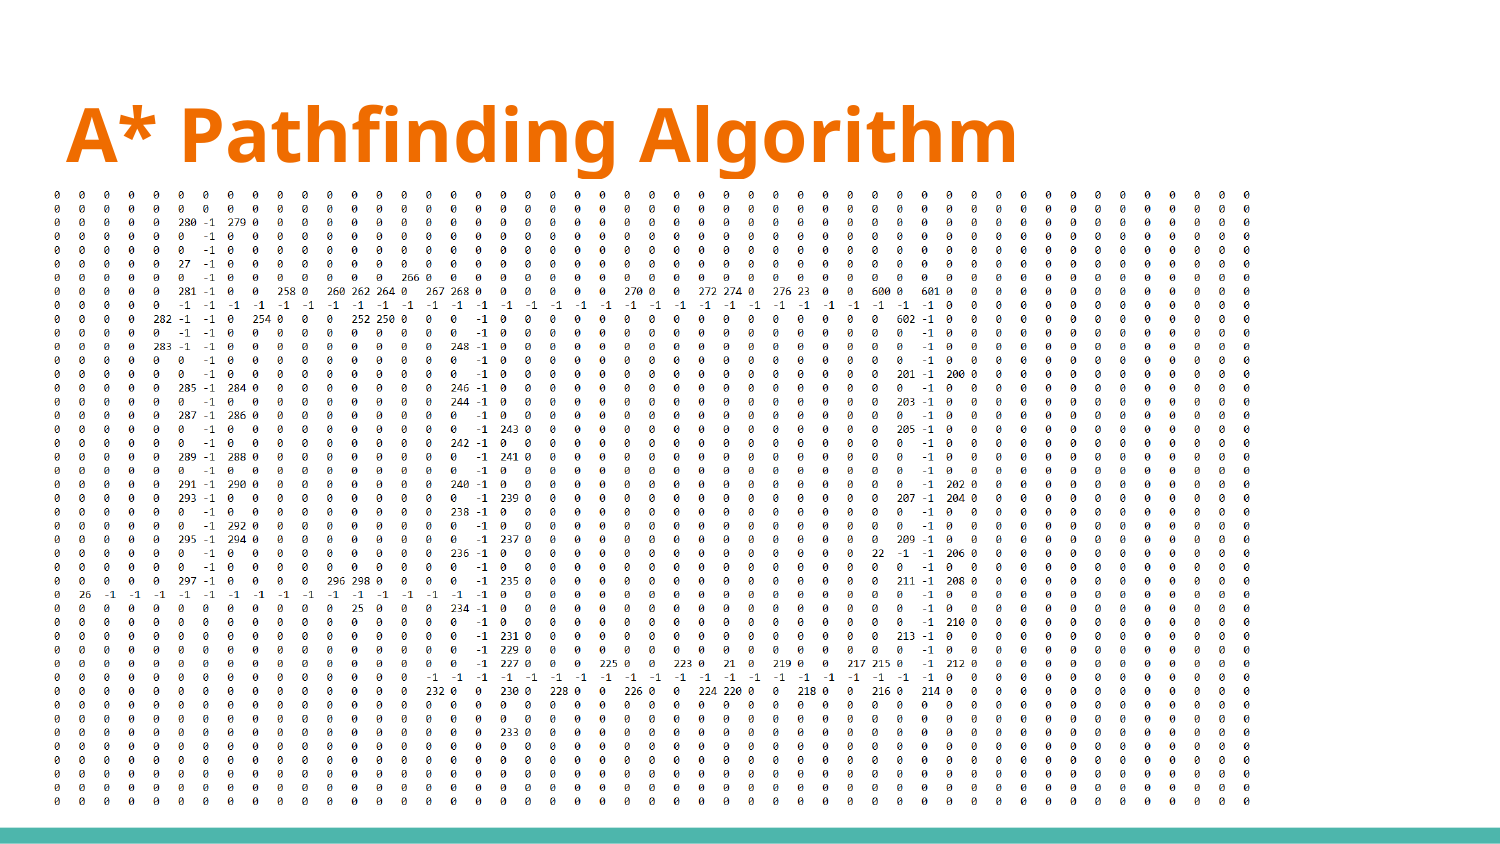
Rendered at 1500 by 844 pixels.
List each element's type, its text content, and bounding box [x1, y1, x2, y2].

title A* Pathfinding Algorithm [51, 72, 1449, 189]
picture [50, 179, 1255, 813]
